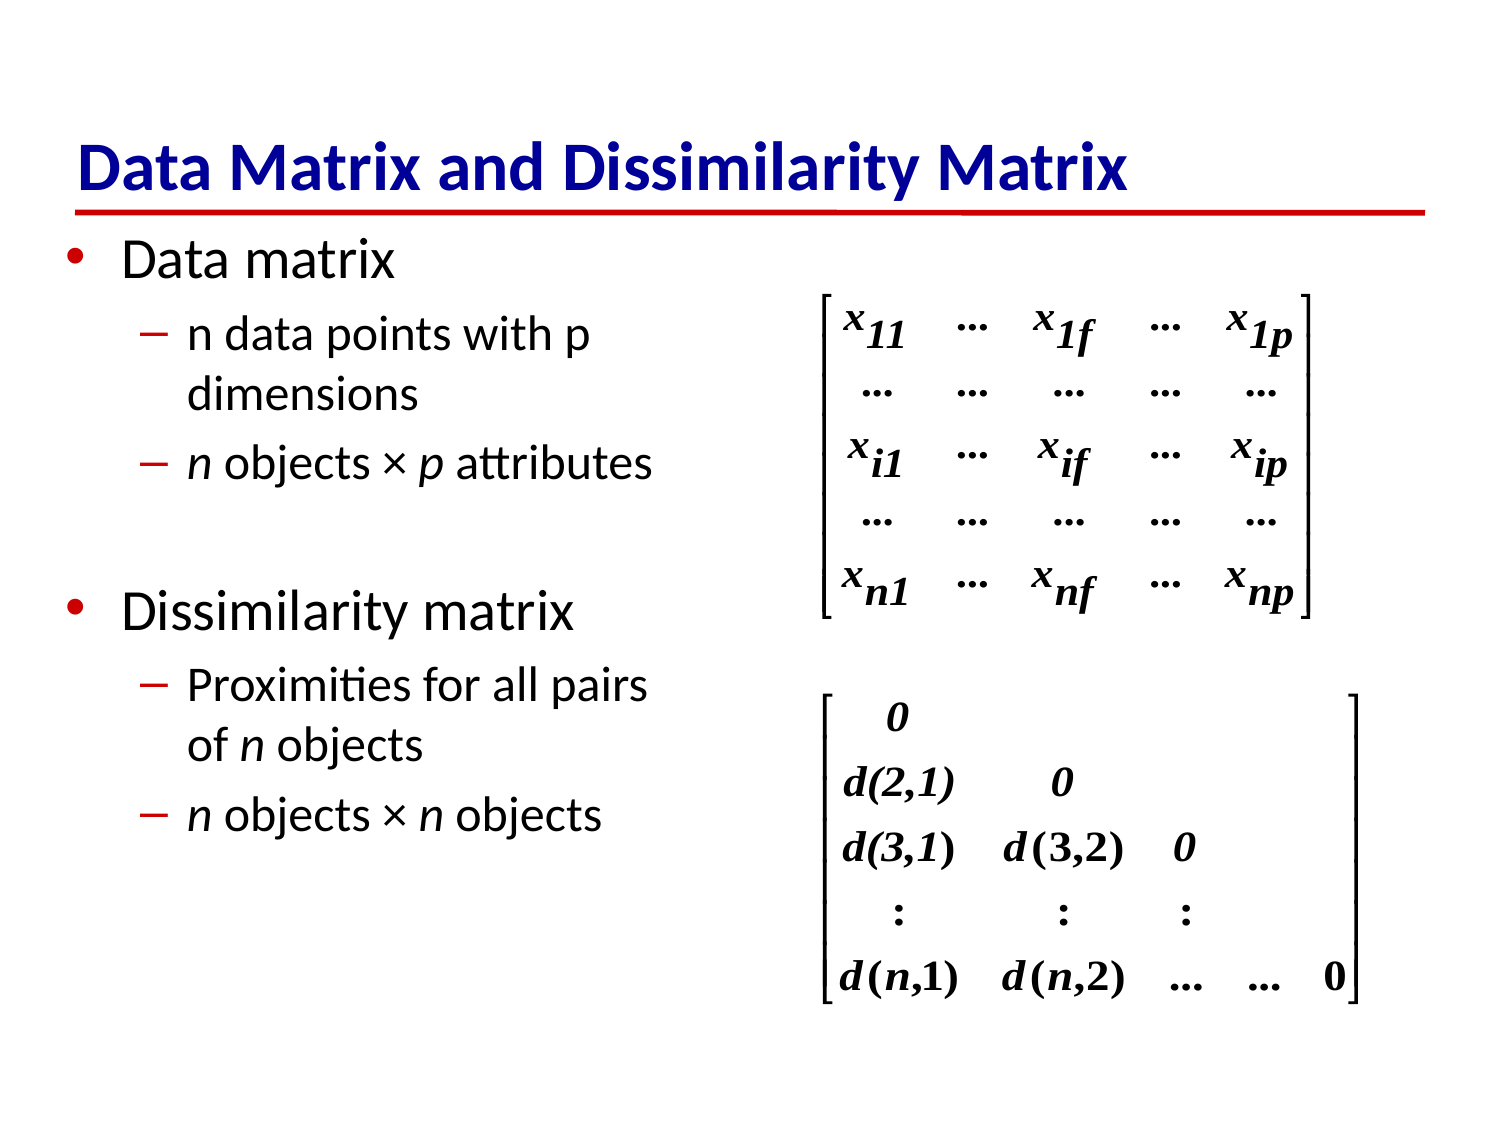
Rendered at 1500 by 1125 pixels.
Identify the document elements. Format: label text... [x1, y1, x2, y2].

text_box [812, 687, 1376, 1011]
list Data matrix n data points with p dimensions n objects × p attributes Dissimilarity matrix Proximities for all pairs of n objects n objects × n objects [50, 212, 700, 1063]
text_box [812, 287, 1326, 626]
title Data Matrix and Dissimilarity Matrix [62, 112, 1375, 213]
